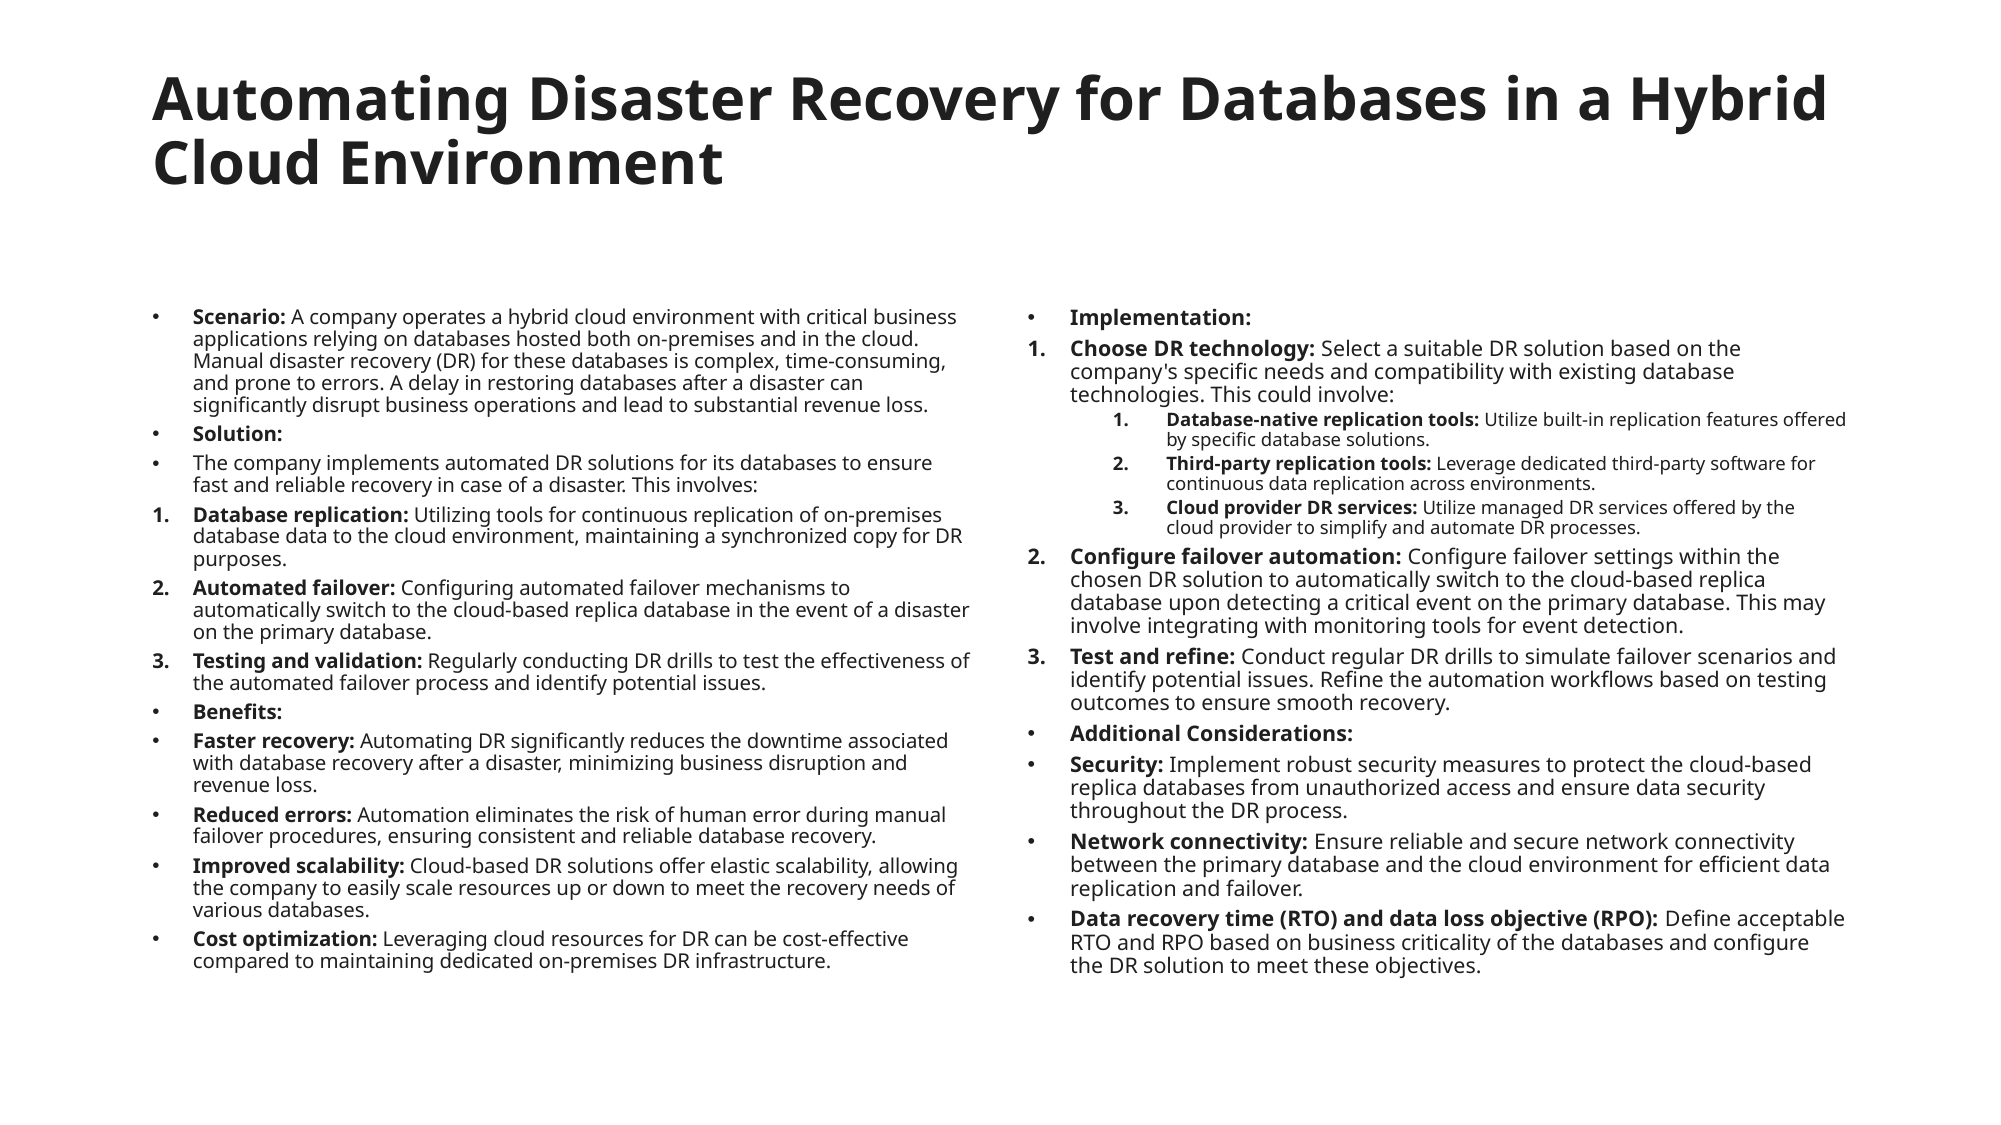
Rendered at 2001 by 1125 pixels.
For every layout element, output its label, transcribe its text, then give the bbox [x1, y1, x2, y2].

list Scenario: A company operates a hybrid cloud environment with critical business applications relying on databases hosted both on-premises and in the cloud. Manual disaster recovery (DR) for these databases is complex, time-consuming, and prone to errors. A delay in restoring databases after a disaster can significantly disrupt business operations and lead to substantial revenue loss. Solution: The company implements automated DR solutions for its databases to ensure fast and reliable recovery in case of a disaster. This involves: Database replication: Utilizing tools for continuous replication of on-premises database data to the cloud environment, maintaining a synchronized copy for DR purposes. Automated failover: Configuring automated failover mechanisms to automatically switch to the cloud-based replica database in the event of a disaster on the primary database. Testing and validation: Regularly conducting DR drills to test the effectiveness of the automated failover process and identify potential issues. Benefits: Faster recovery: Automating DR significantly reduces the downtime associated with database recovery after a disaster, minimizing business disruption and revenue loss. Reduced errors: Automation eliminates the risk of human error during manual failover procedures, ensuring consistent and reliable database recovery. Improved scalability: Cloud-based DR solutions offer elastic scalability, allowing the company to easily scale resources up or down to meet the recovery needs of various databases. Cost optimization: Leveraging cloud resources for DR can be cost-effective compared to maintaining dedicated on-premises DR infrastructure. [137, 299, 988, 1014]
title Automating Disaster Recovery for Databases in a Hybrid Cloud Environment [137, 59, 1863, 278]
list Implementation: Choose DR technology: Select a suitable DR solution based on the company's specific needs and compatibility with existing database technologies. This could involve: Database-native replication tools: Utilize built-in replication features offered by specific database solutions. Third-party replication tools: Leverage dedicated third-party software for continuous data replication across environments. Cloud provider DR services: Utilize managed DR services offered by the cloud provider to simplify and automate DR processes. Configure failover automation: Configure failover settings within the chosen DR solution to automatically switch to the cloud-based replica database upon detecting a critical event on the primary database. This may involve integrating with monitoring tools for event detection. Test and refine: Conduct regular DR drills to simulate failover scenarios and identify potential issues. Refine the automation workflows based on testing outcomes to ensure smooth recovery. Additional Considerations: Security: Implement robust security measures to protect the cloud-based replica databases from unauthorized access and ensure data security throughout the DR process. Network connectivity: Ensure reliable and secure network connectivity between the primary database and the cloud environment for efficient data replication and failover. Data recovery time (RTO) and data loss objective (RPO): Define acceptable RTO and RPO based on business criticality of the databases and configure the DR solution to meet these objectives. [1012, 299, 1863, 1014]
